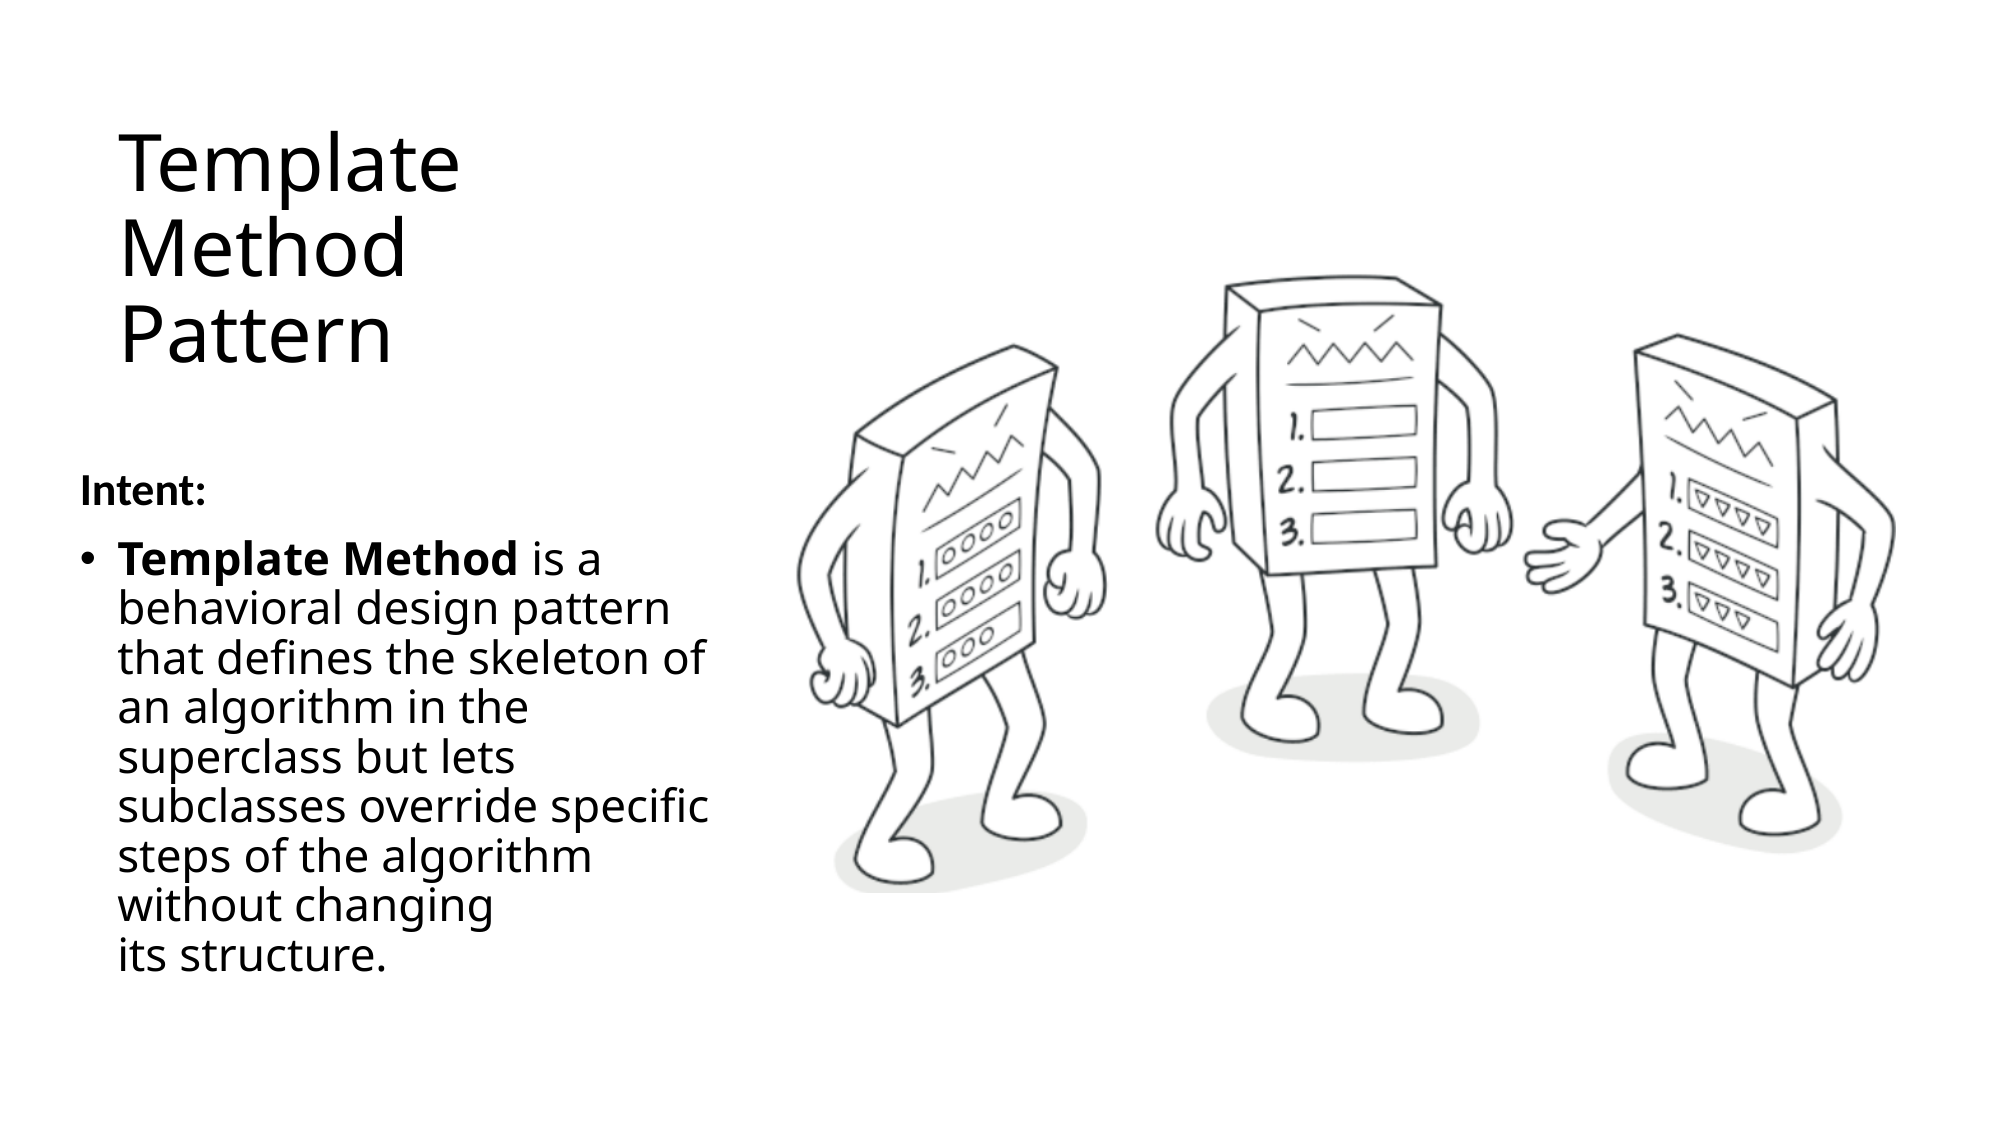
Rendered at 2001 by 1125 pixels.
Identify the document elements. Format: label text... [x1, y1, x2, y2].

title Template Method Pattern [103, 104, 666, 387]
list Intent: Template Method is a behavioral design pattern that defines the skeleton of an algorithm in the superclass but lets subclasses override specific steps of the algorithm without changing its structure. [64, 458, 744, 1018]
picture [763, 232, 1896, 893]
